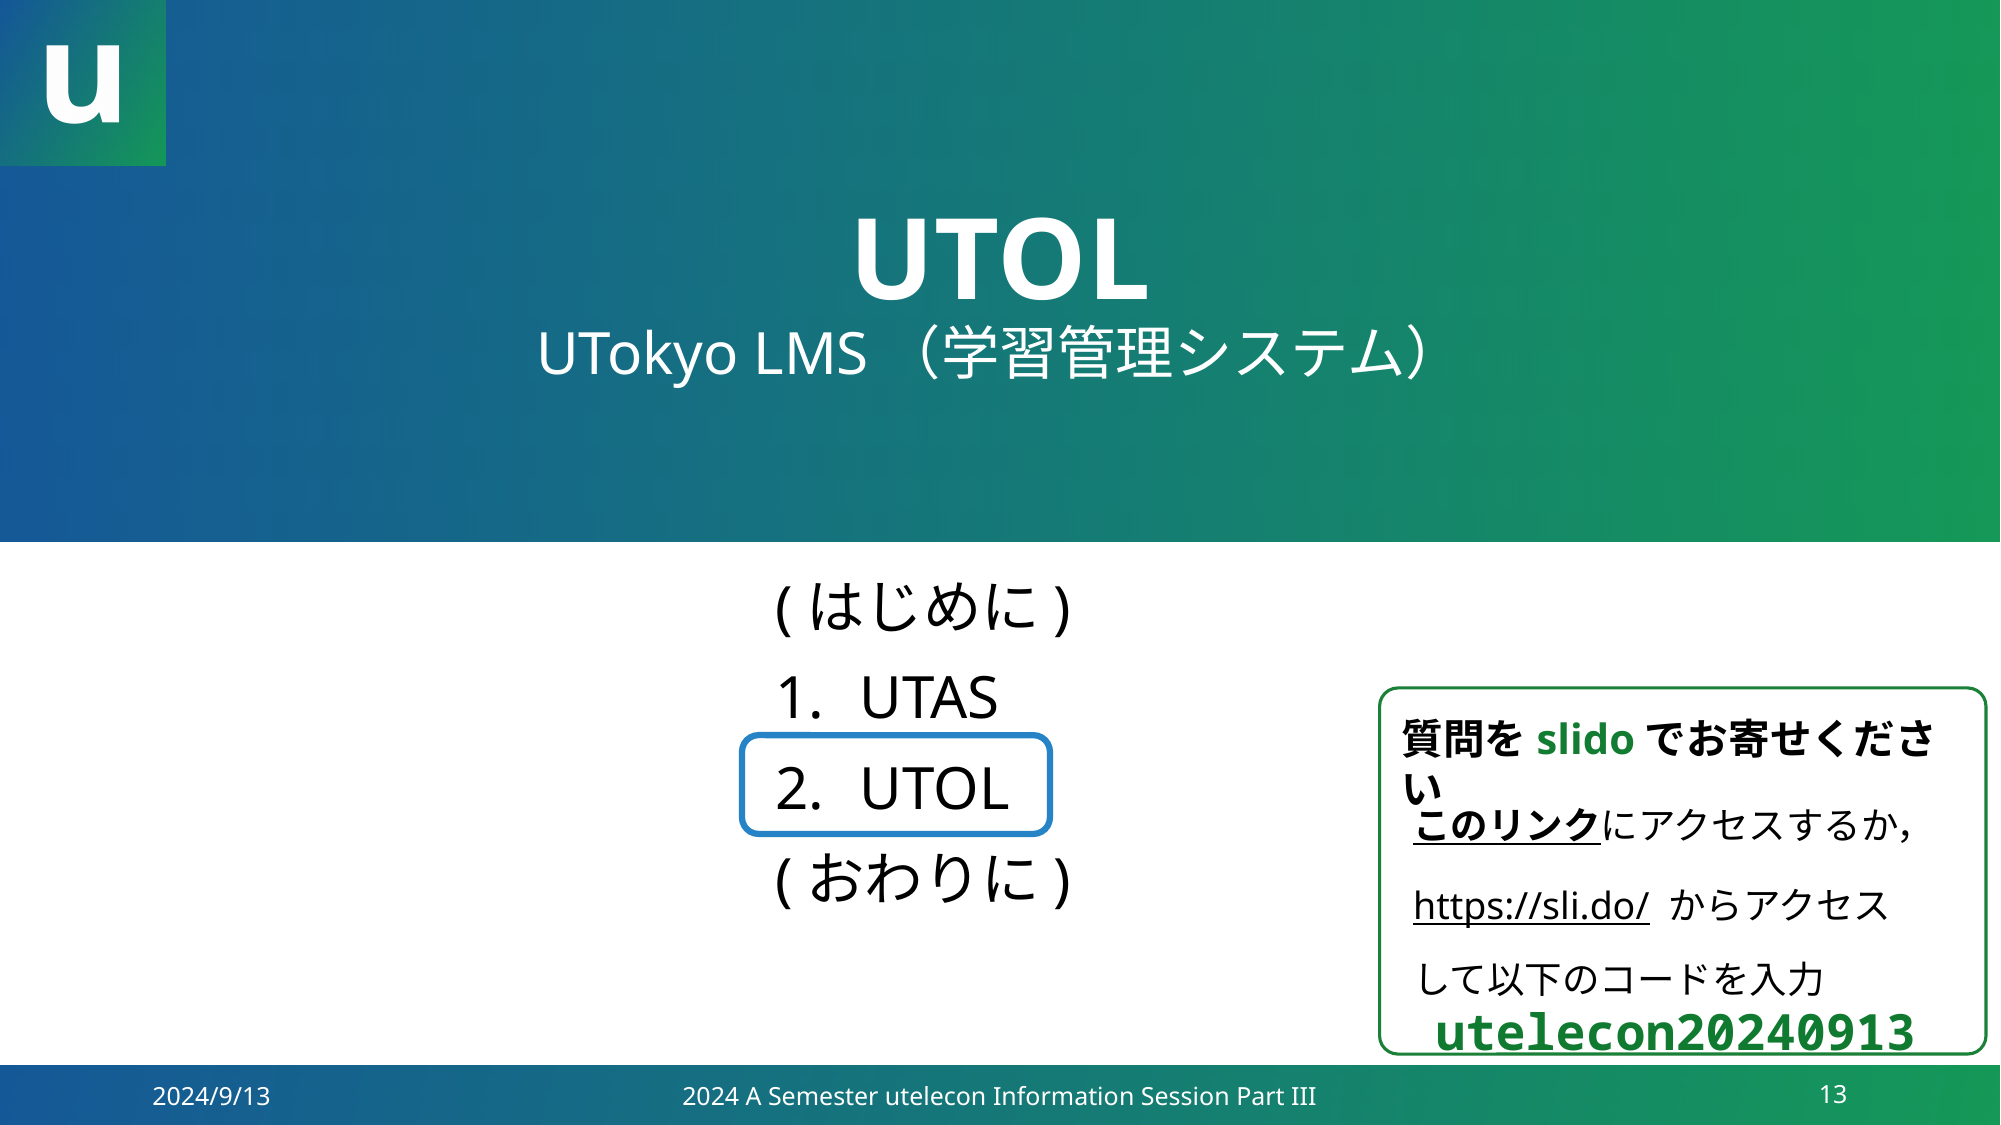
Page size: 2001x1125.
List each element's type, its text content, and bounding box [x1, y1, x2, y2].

picture [0, 0, 2000, 543]
text_box このリンクにアクセスするか， https://sli.do/ からアクセス して以下のコードを入力 utelecon20240913 [1398, 821, 1986, 1068]
text_box 質問をslidoでお寄せください [1386, 705, 1986, 821]
footer 2024 A Semester utelecon Information Session Part III [607, 1074, 1393, 1117]
text_box [1378, 686, 1988, 1056]
picture [0, 1065, 2000, 1125]
slide_number 13 [1412, 1074, 1863, 1117]
text_box [740, 733, 1052, 836]
text_box (はじめに) UTAS UTOL (おわりに) [760, 562, 1240, 1055]
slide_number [137, 1074, 588, 1117]
